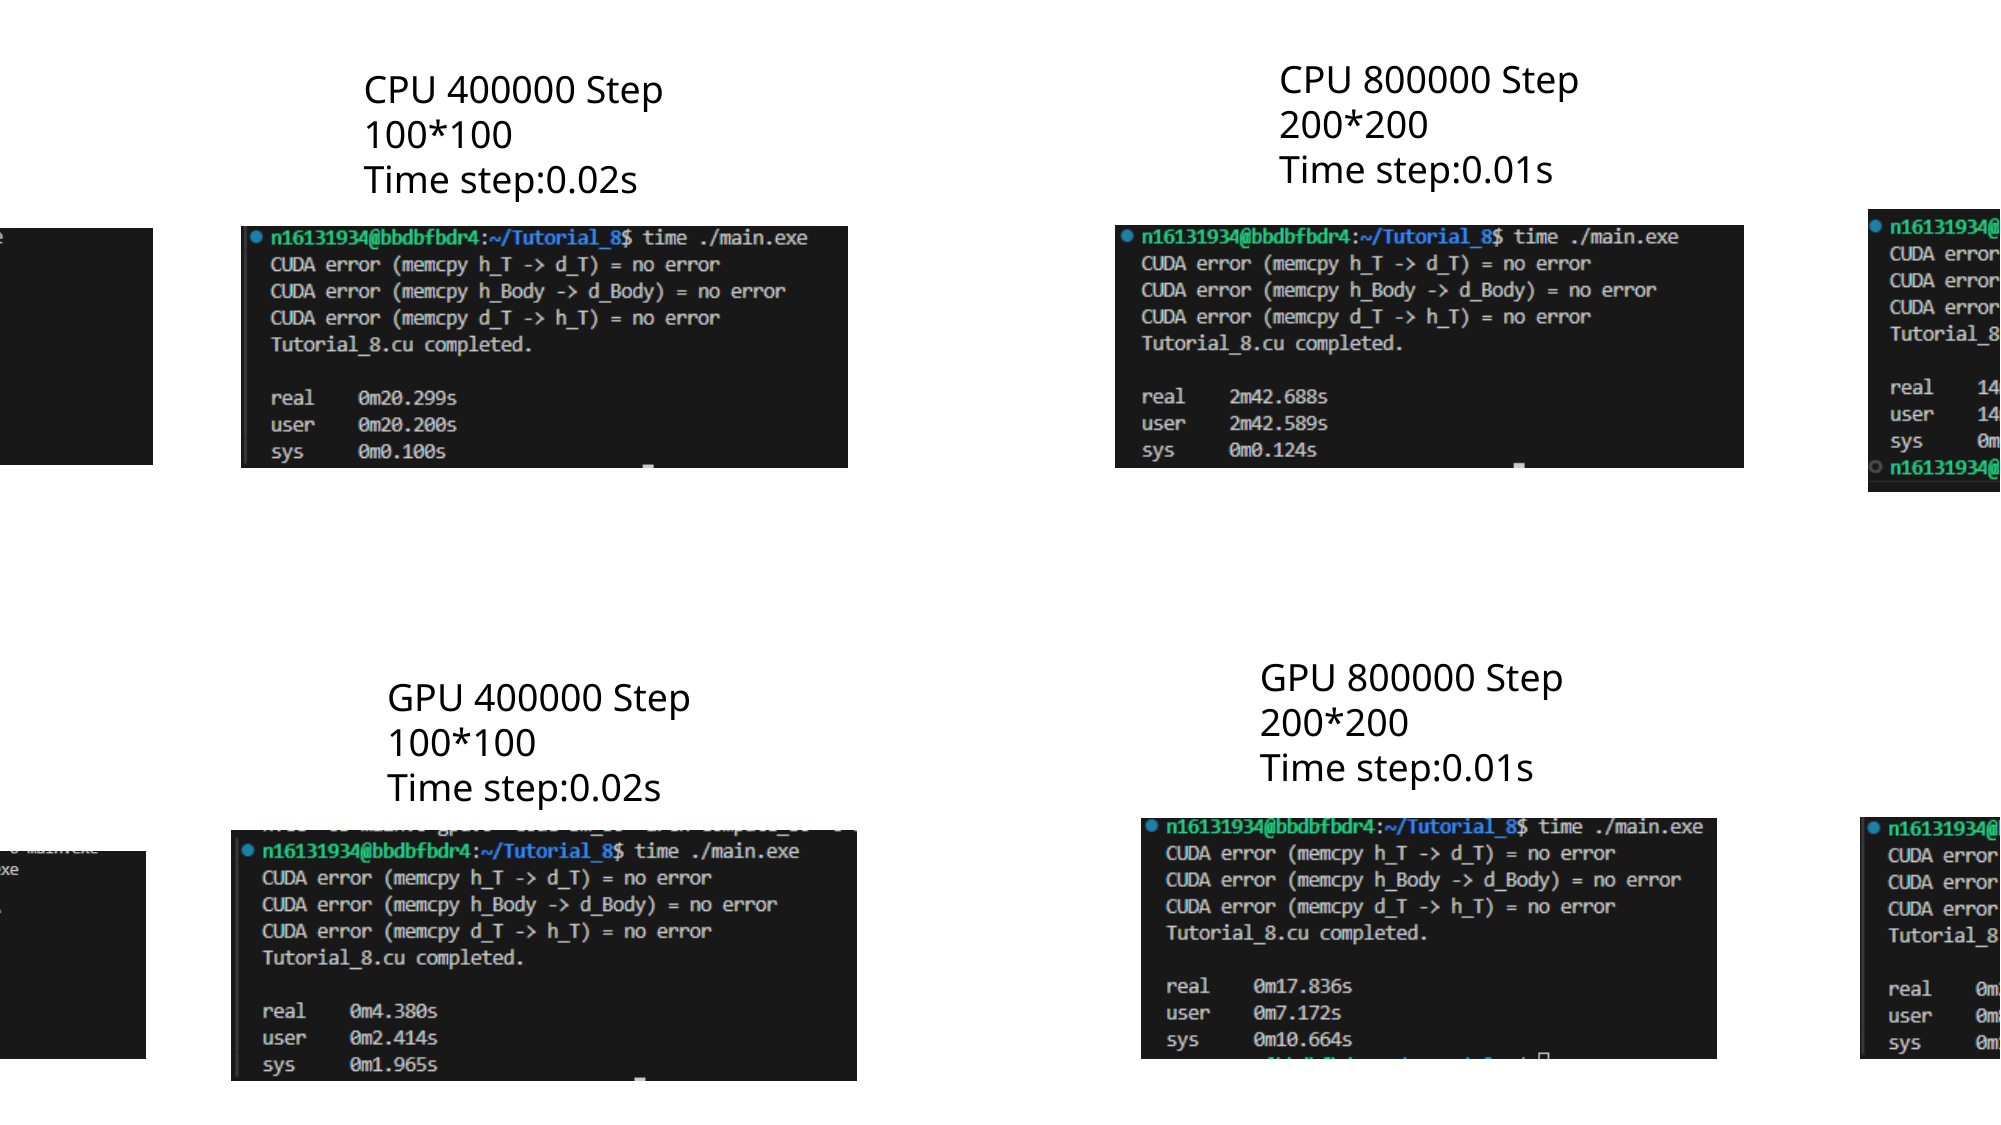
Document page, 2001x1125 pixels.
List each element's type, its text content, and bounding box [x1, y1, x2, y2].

text_box GPU 400000 Step 100*100 Time step:0.02s [372, 666, 707, 817]
picture [1114, 224, 1745, 468]
text_box CPU 400000 Step 100*100 Time step:0.02s [348, 58, 680, 209]
picture [1859, 817, 2000, 1060]
text_box GPU 800000 Step 200*200 Time step:0.01s [1245, 646, 1579, 797]
picture [0, 851, 147, 1060]
text_box CPU 800000 Step 200*200 Time step:0.01s [1264, 48, 1595, 199]
picture [1867, 209, 2000, 492]
picture [231, 829, 858, 1081]
picture [0, 228, 153, 466]
picture [1141, 817, 1718, 1060]
picture [240, 226, 848, 468]
